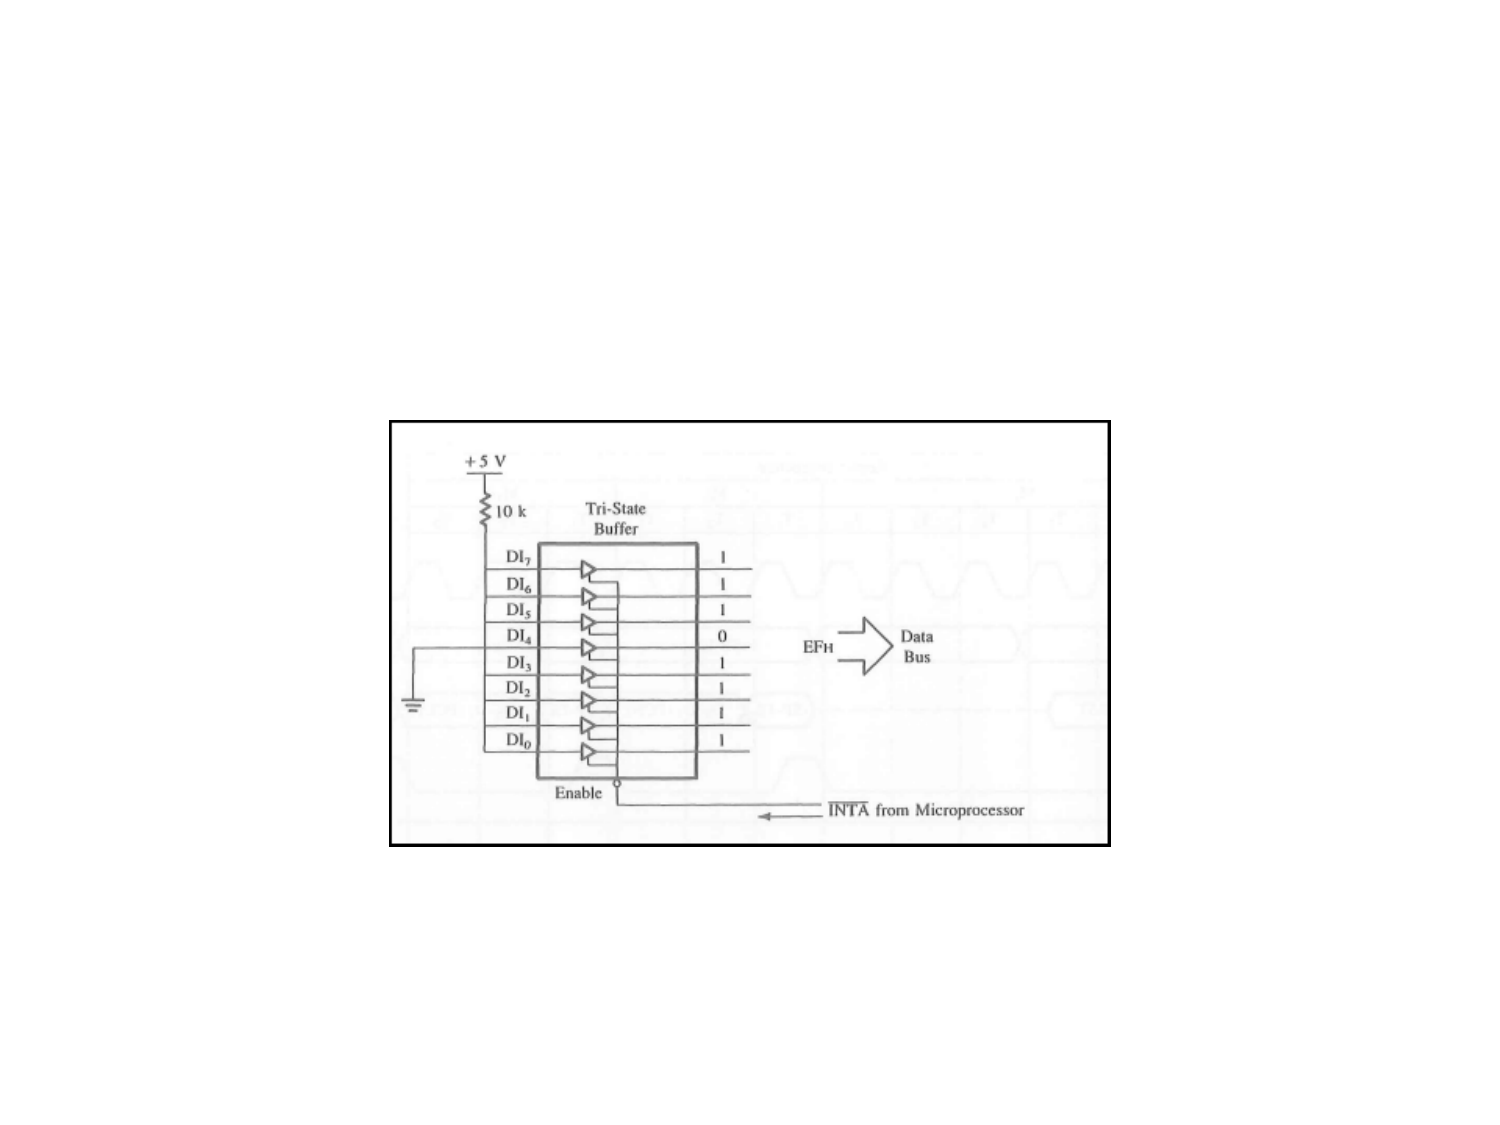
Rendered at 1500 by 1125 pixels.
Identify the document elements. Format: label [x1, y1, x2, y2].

list [388, 420, 1112, 848]
